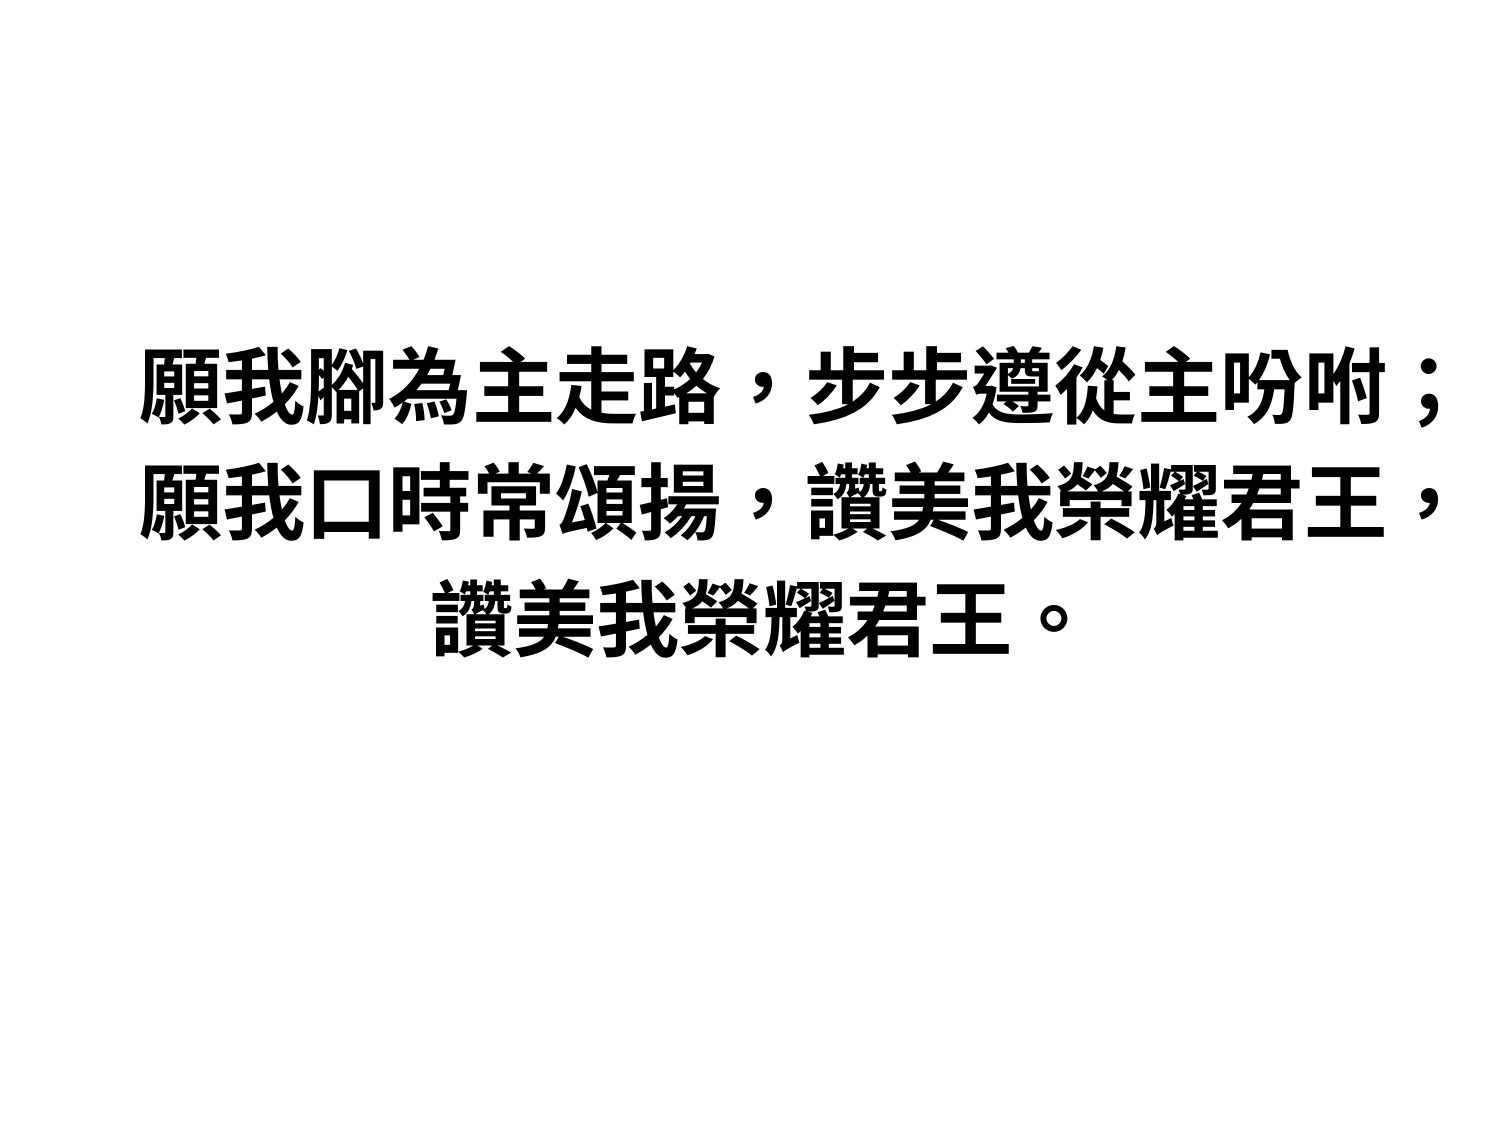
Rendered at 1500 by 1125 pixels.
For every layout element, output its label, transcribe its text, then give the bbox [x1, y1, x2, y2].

list 願我腳為主走路，步步遵從主吩咐； 願我口時常頌揚，讚美我榮耀君王， 讚美我榮耀君王。 [88, 326, 1439, 1069]
